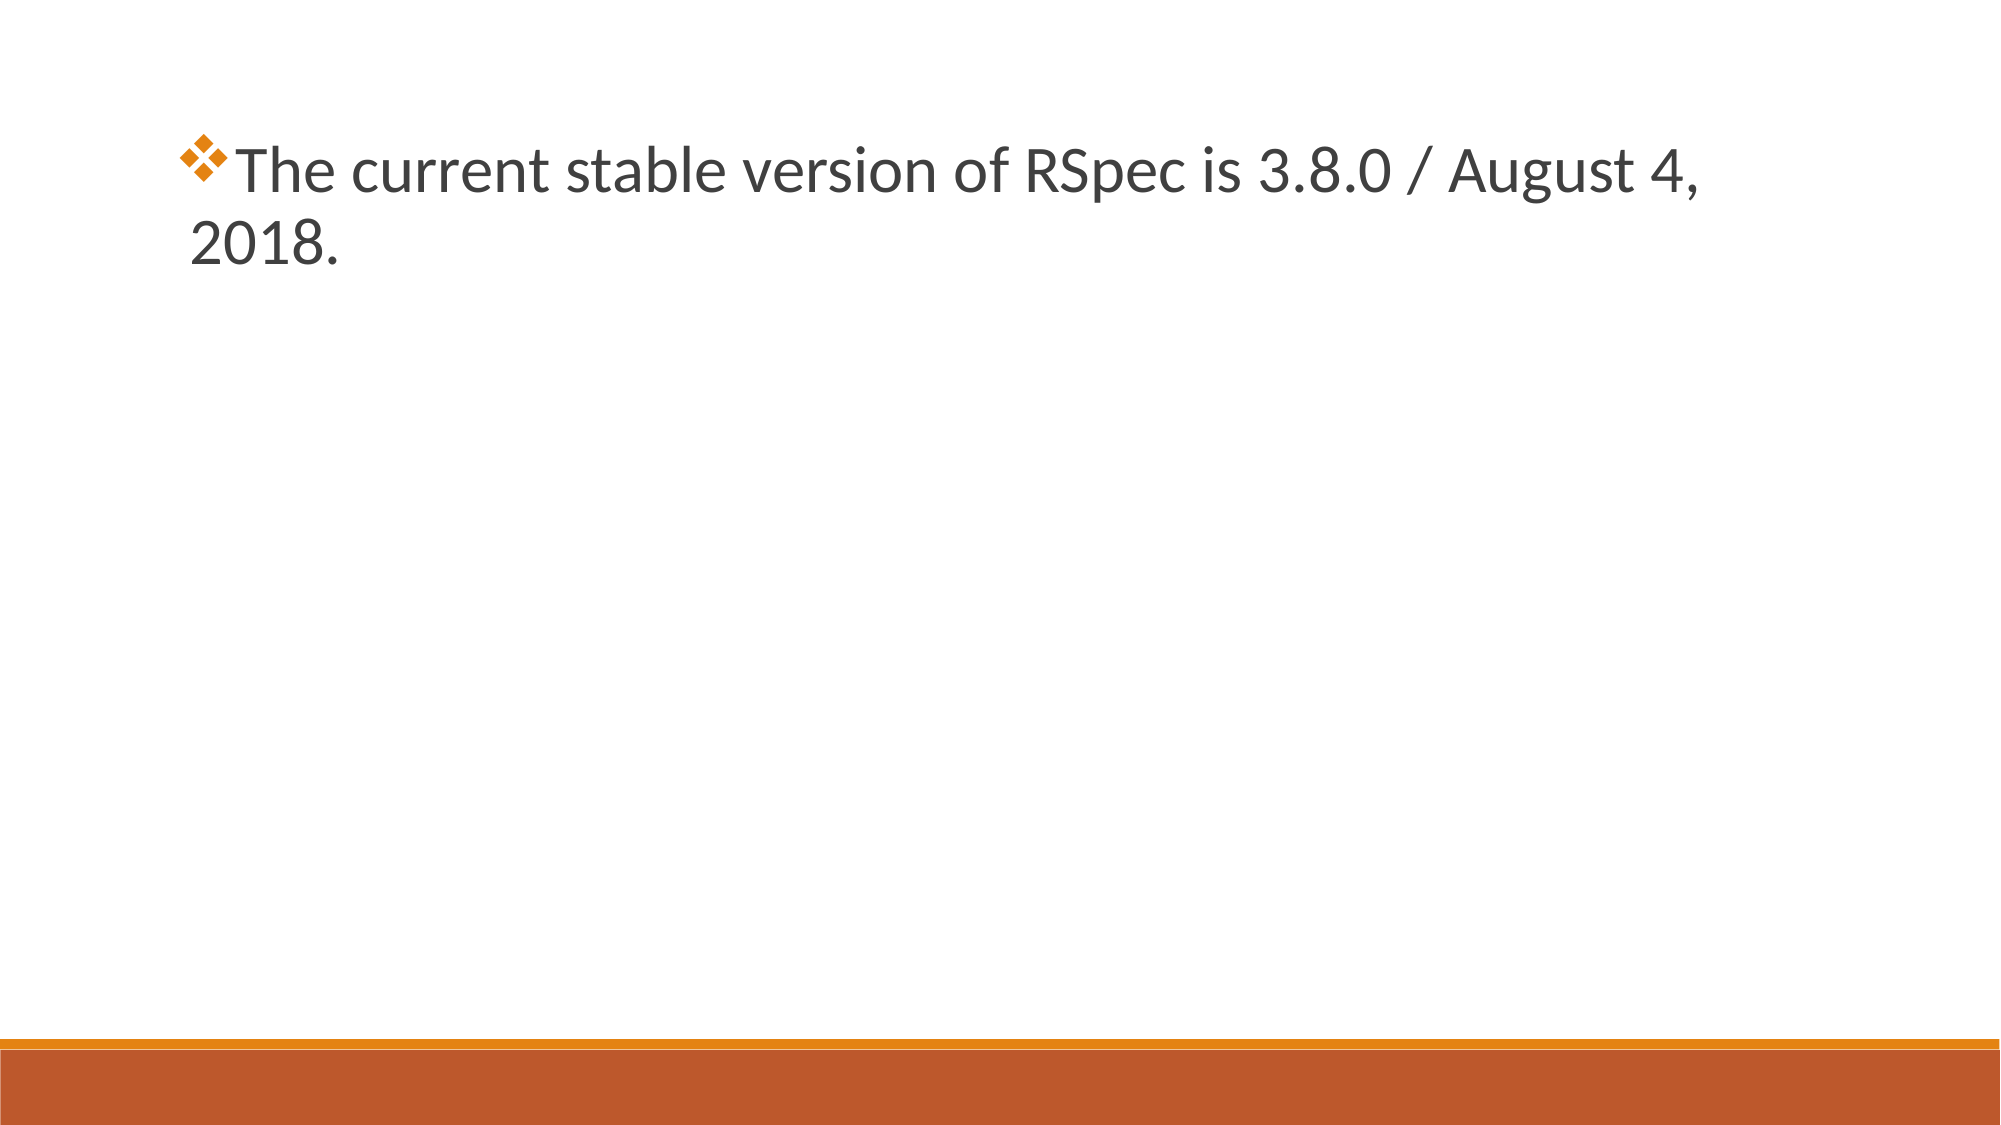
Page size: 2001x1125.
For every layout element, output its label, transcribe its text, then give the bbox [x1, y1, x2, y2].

text_box The current stable version of RSpec is 3.8.0 / August 4, 2018. [174, 127, 1825, 948]
